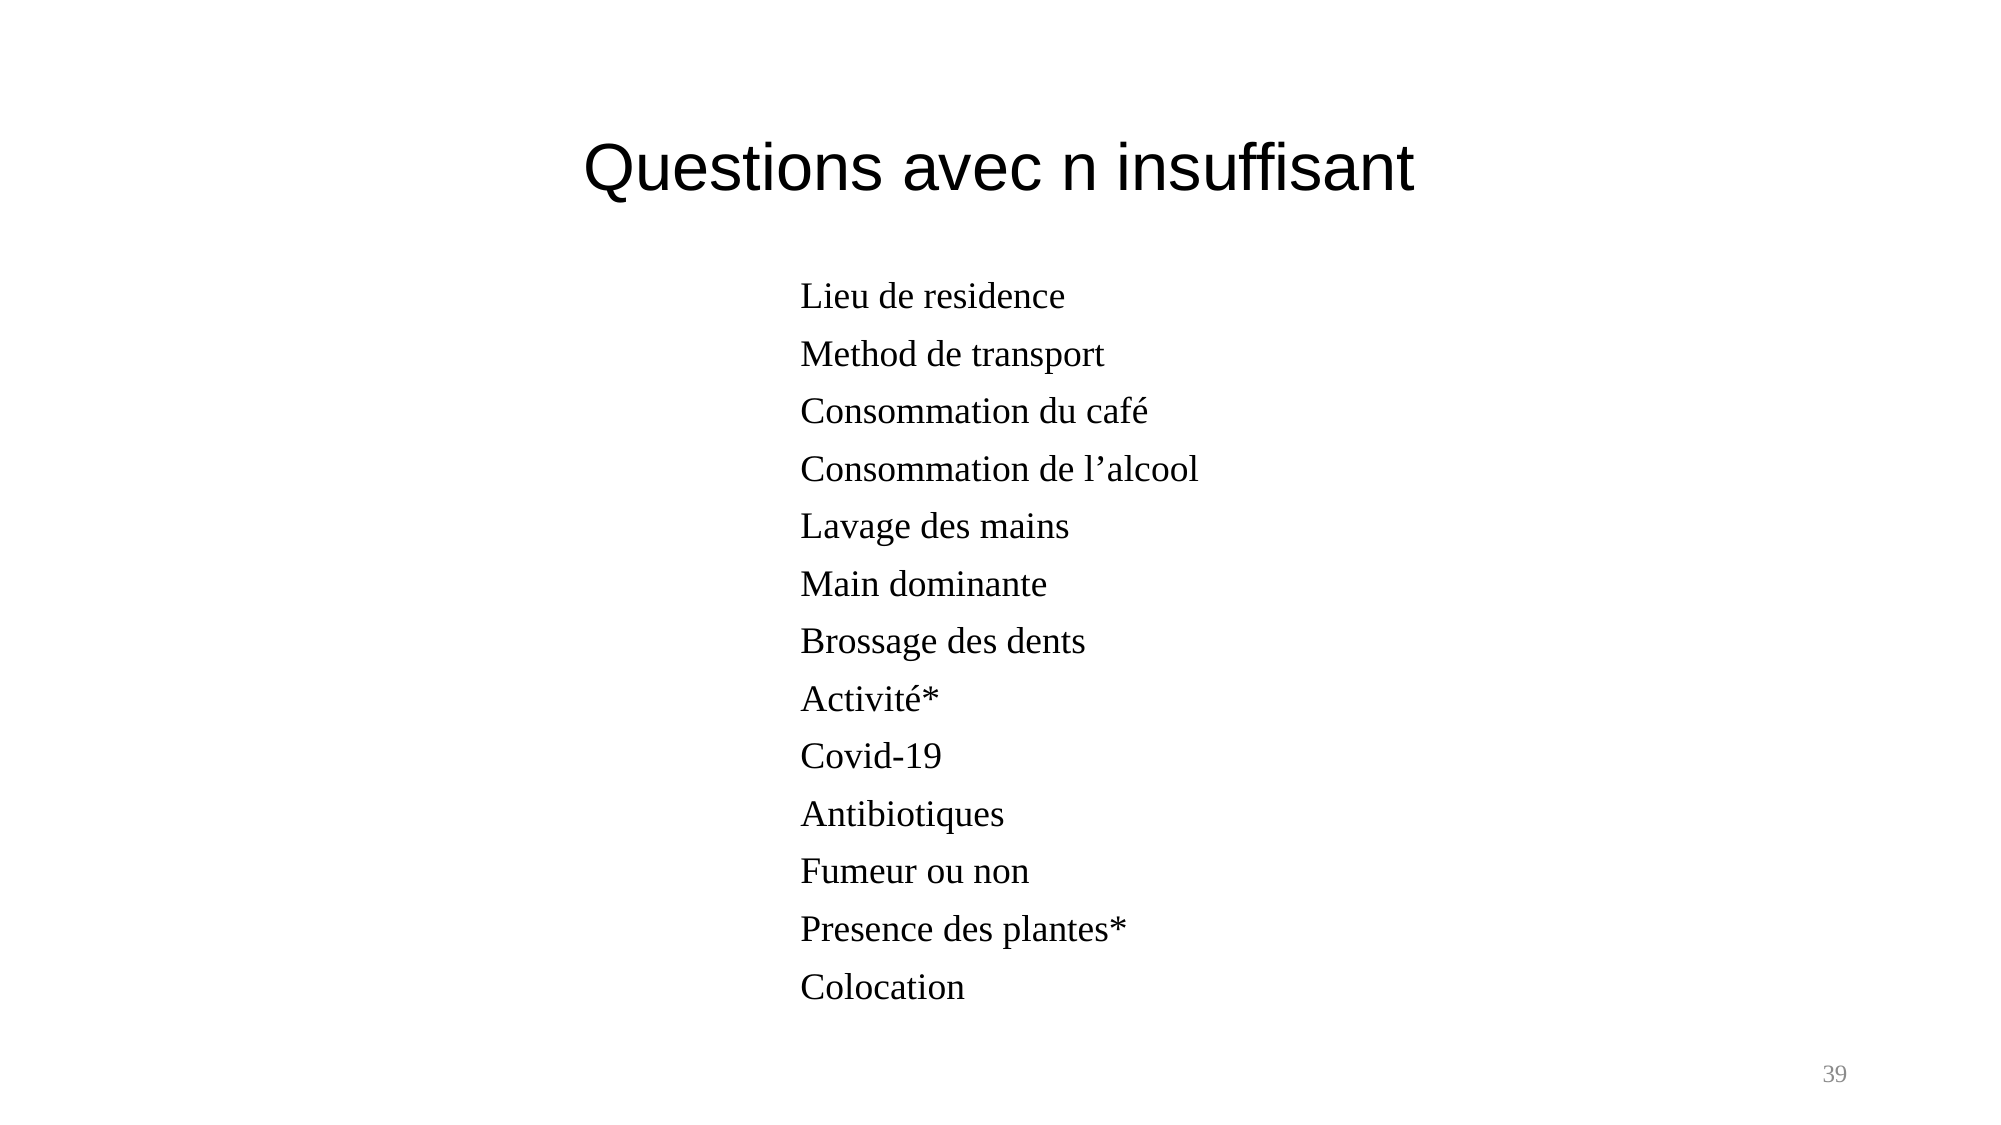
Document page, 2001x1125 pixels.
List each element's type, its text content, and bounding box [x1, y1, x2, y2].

text_box Lieu de residence Method de transport Consommation du café Consommation de l’alcool Lavage des mains Main dominante Brossage des dents Activité* Covid-19 Antibiotiques Fumeur ou non Presence des plantes* Colocation [785, 263, 1215, 1014]
title Questions avec n insuffisant [137, 59, 1863, 278]
slide_number 39 [1412, 1042, 1863, 1103]
